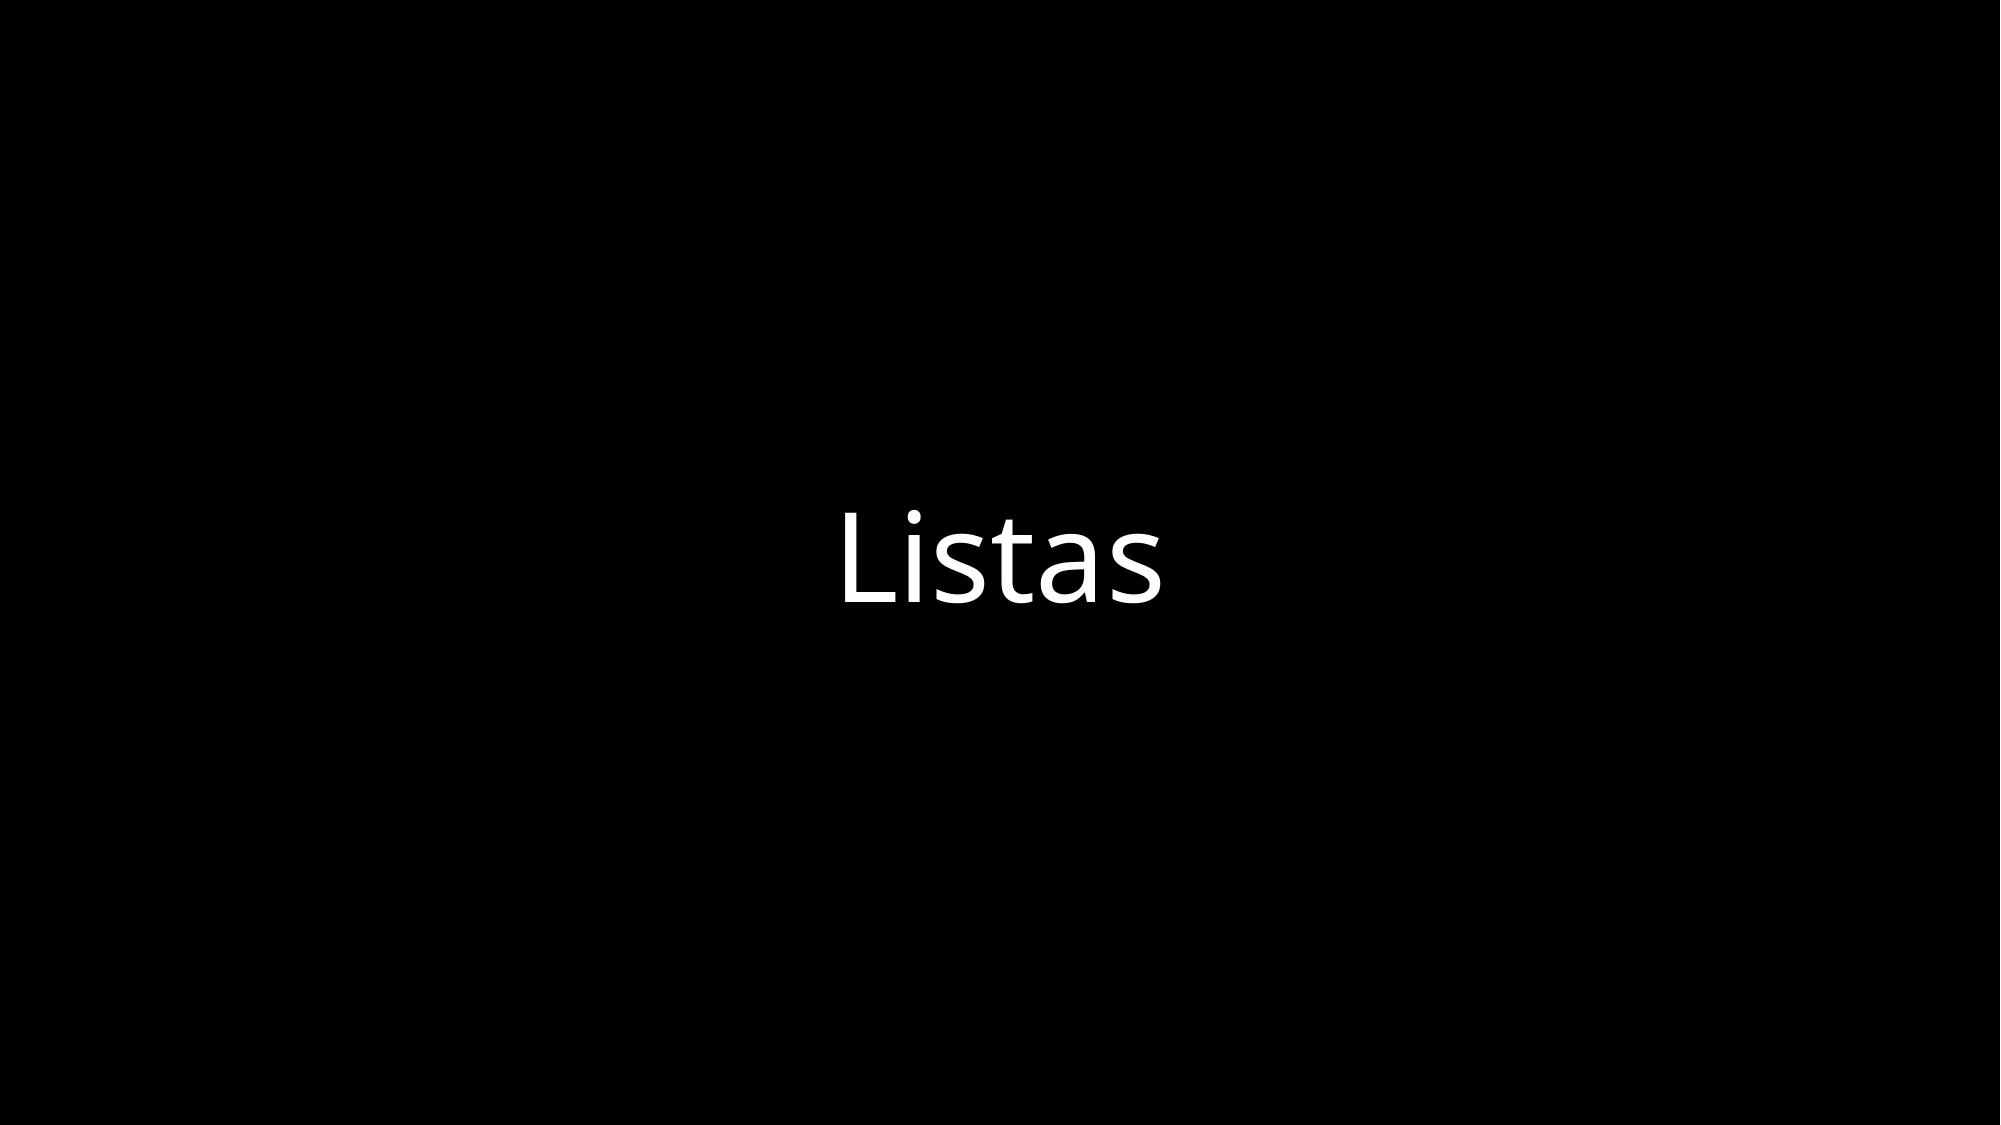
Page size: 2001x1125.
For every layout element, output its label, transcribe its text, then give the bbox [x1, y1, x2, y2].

title Listas [137, 453, 1863, 672]
